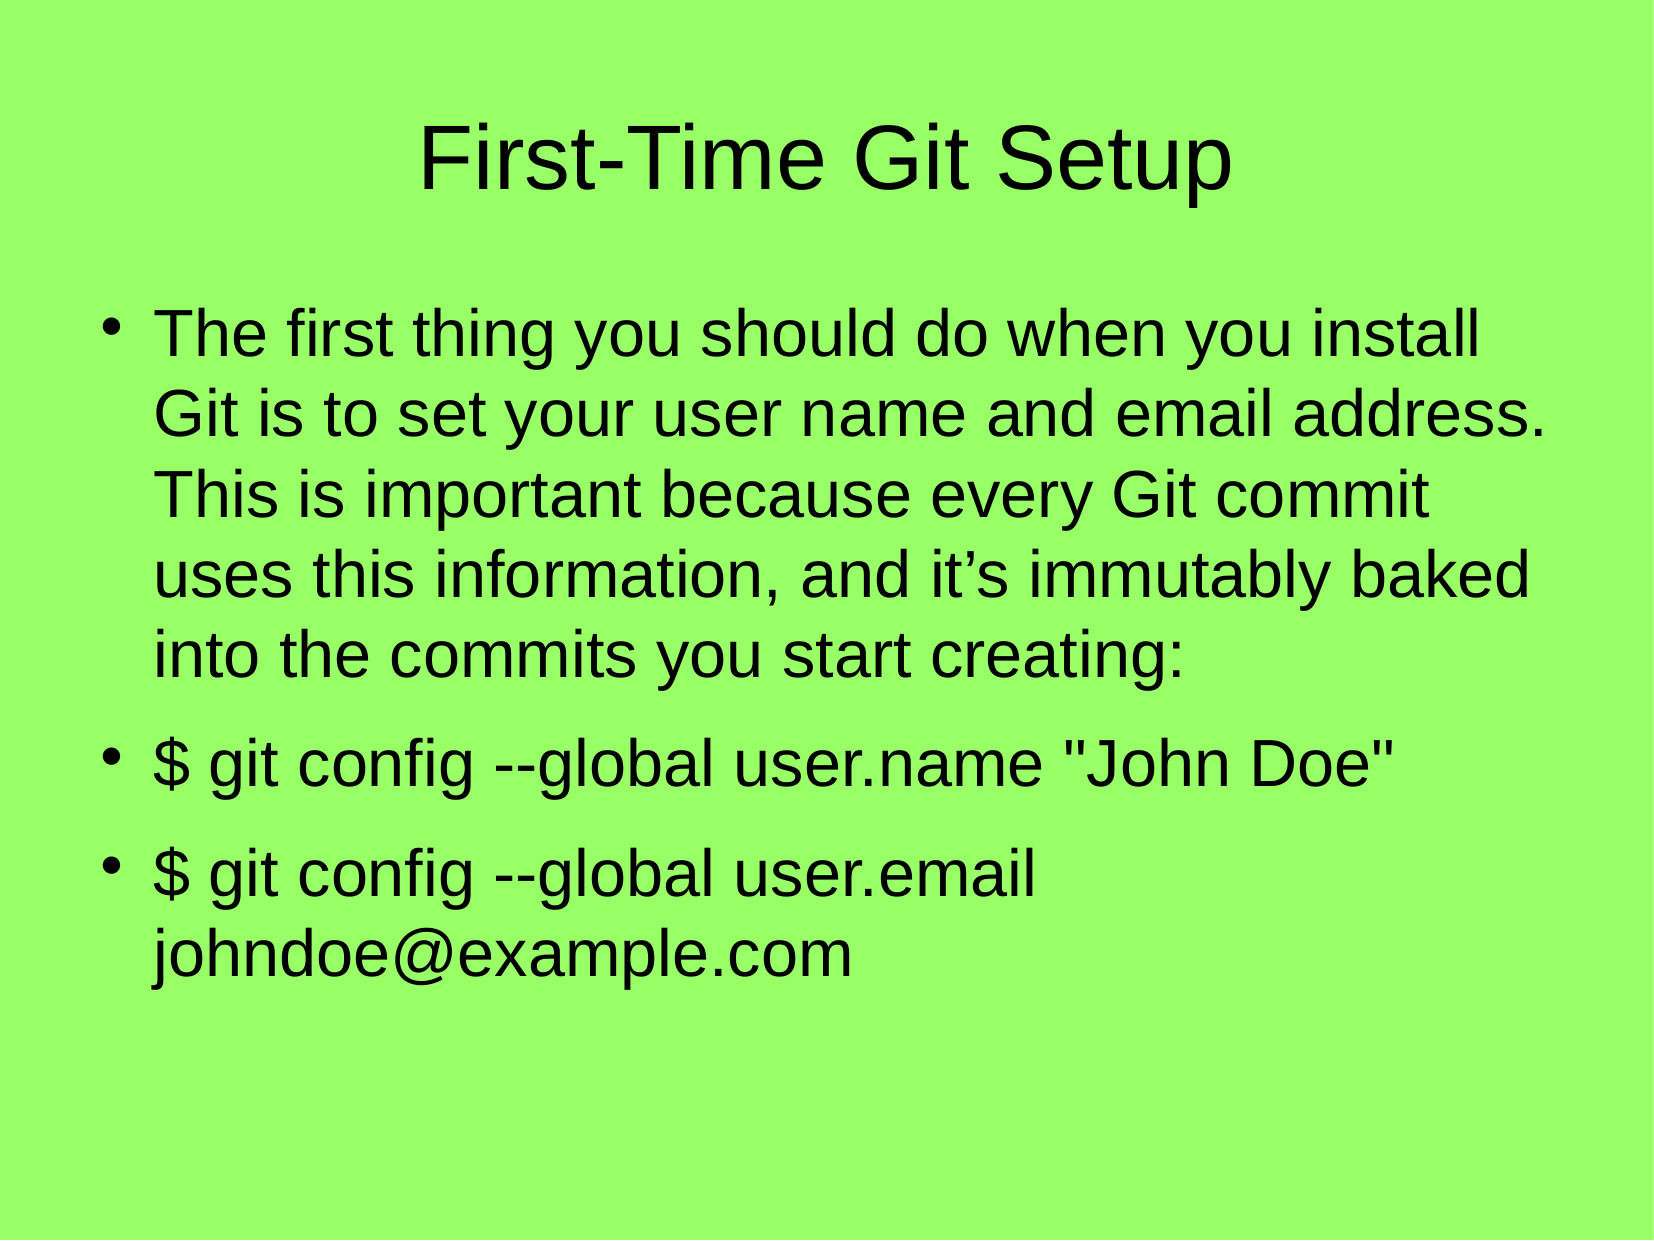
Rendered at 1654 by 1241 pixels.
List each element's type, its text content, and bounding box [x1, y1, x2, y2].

text_box First-Time Git Setup [82, 49, 1571, 257]
text_box The first thing you should do when you install Git is to set your user name and email address. This is important because every Git commit uses this information, and it’s immutably baked into the commits you start creating: $ git config --global user.name "John Doe" $ git config --global user.email johndoe@example.com [82, 290, 1571, 1010]
